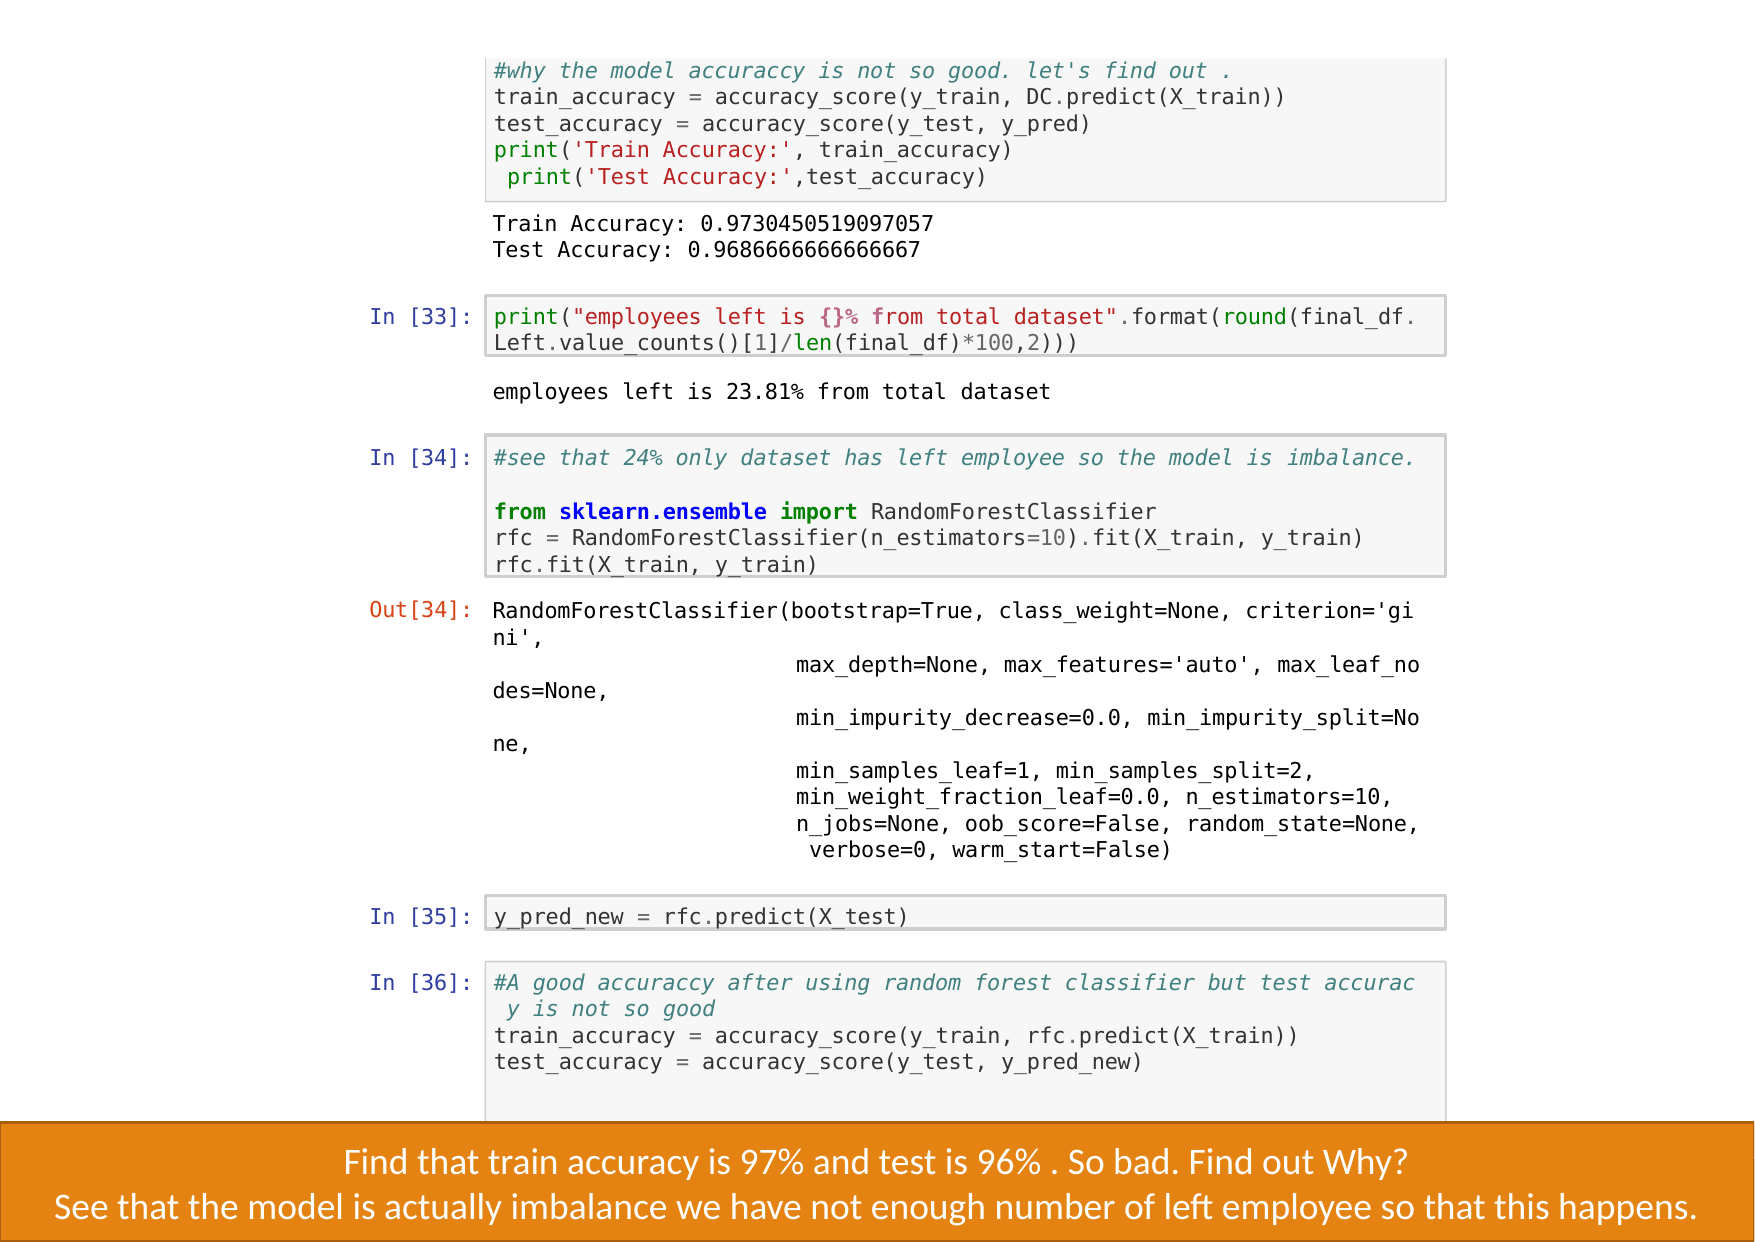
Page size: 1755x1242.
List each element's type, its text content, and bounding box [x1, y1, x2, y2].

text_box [57, 1129, 1697, 1178]
text_box employees left is 23.81% from total dataset [490, 375, 1063, 405]
text_box print("employees left is {}% from total dataset".format(round(final_df. Left.value_counts()[1]/len(final_df)*100,2))) [485, 295, 1446, 356]
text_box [484, 56, 1448, 203]
text_box Find that train accuracy is 97% and test is 96% . So bad. Find out Why? See that the model is actually imbalance we have not enough number of left employee so that this happens. [0, 1121, 1755, 1242]
text_box In [35]: [367, 900, 478, 929]
text_box #see that 24% only dataset has left employee so the model is imbalance. from sklearn.ensemble import RandomForestClassifier rfc = RandomForestClassifier(n_estimators=10).fit(X_train, y_train) rfc.fit(X_train, y_train) [485, 435, 1446, 577]
text_box Out[34]: [367, 593, 478, 622]
text_box #why the model accuraccy is not so good. let's find out . train_accuracy = accuracy_score(y_train, DC.predict(X_train)) test_accuracy = accuracy_score(y_test, y_pred) print('Train Accuracy:', train_accuracy) print('Test Accuracy:',test_accuracy) Train Accuracy: 0.9730450519097057 Test Accuracy: 0.9686666666666667 [486, 210, 1445, 262]
text_box In [33]: [367, 300, 478, 329]
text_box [484, 960, 1448, 1124]
text_box In [36]: [367, 966, 478, 995]
text_box RandomForestClassifier(bootstrap=True, class_weight=None, criterion='gi ni', max_depth=None, max_features='auto', max_leaf_no des=None, min_impurity_decrease=0.0, min_impurity_split=No ne, min_samples_leaf=1, min_samples_split=2, min_weight_fraction_leaf=0.0, n_estimators=10, n_jobs=None, oob_score=False, random_state=None, verbose=0, warm_start=False) [490, 595, 1433, 862]
text_box In [34]: [367, 441, 478, 470]
text_box y_pred_new = rfc.predict(X_test) [485, 895, 1446, 929]
